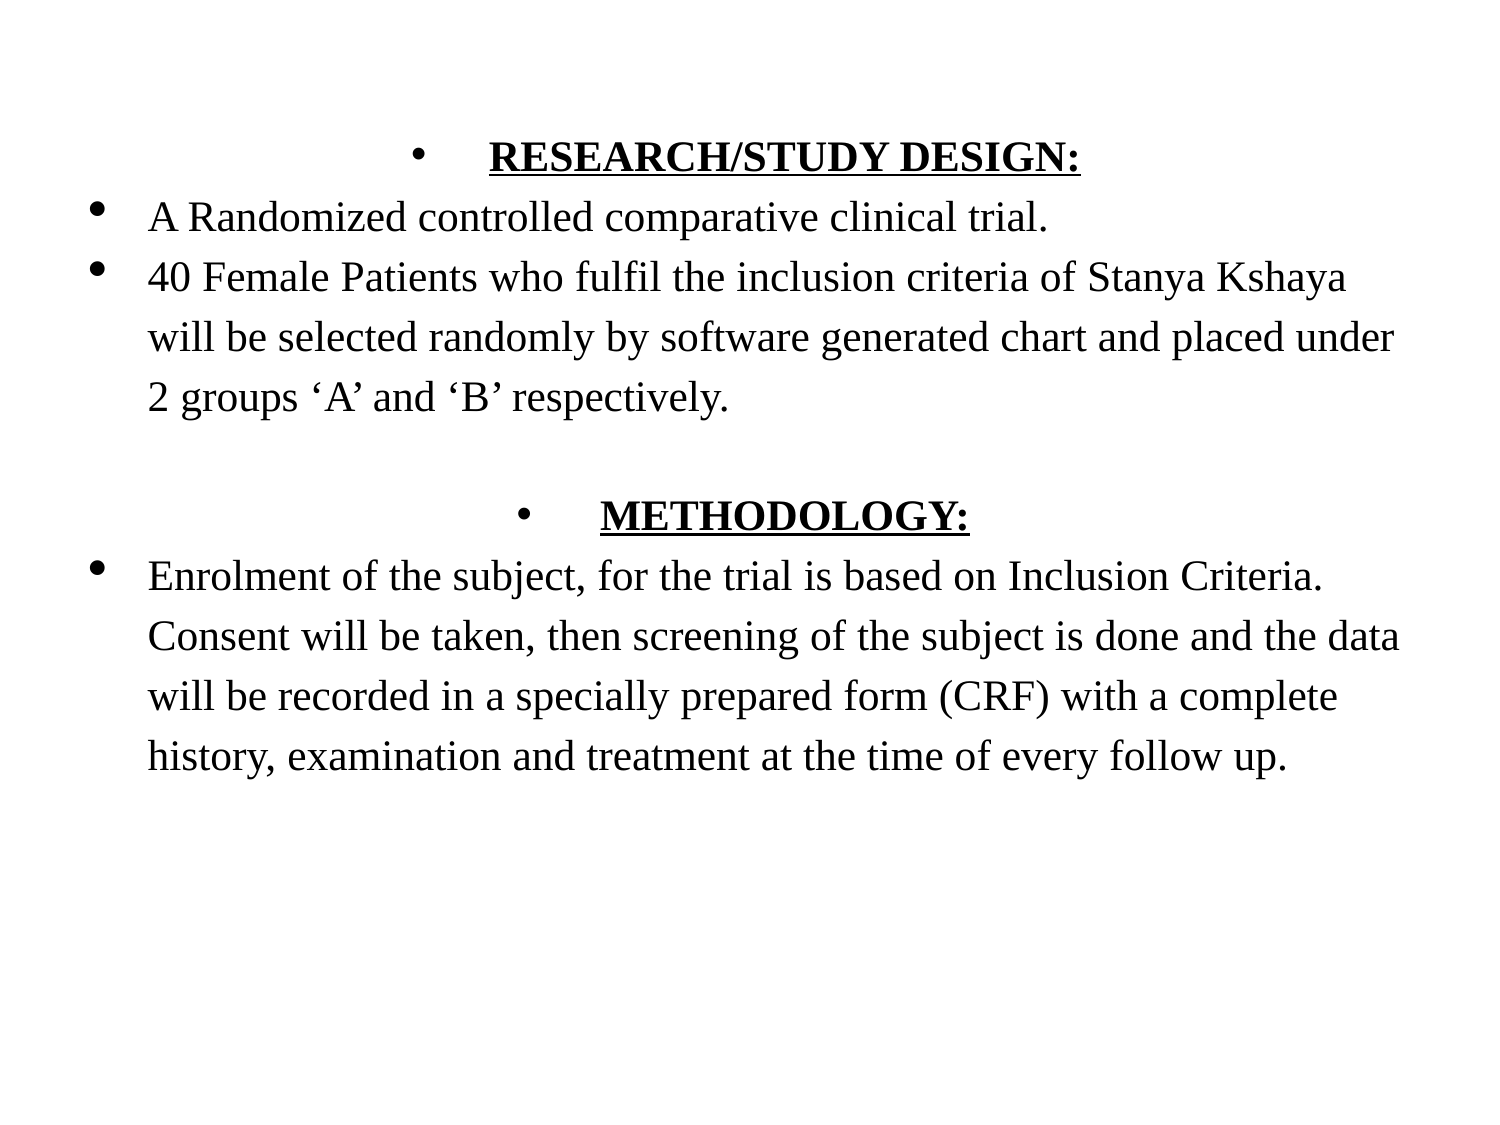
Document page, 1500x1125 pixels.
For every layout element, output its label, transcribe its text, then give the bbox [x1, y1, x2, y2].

list RESEARCH/STUDY DESIGN: A Randomized controlled comparative clinical trial. 40 Female Patients who fulfil the inclusion criteria of Stanya Kshaya will be selected randomly by software generated chart and placed under 2 groups ‘A’ and ‘B’ respectively. METHODOLOGY: Enrolment of the subject, for the trial is based on Inclusion Criteria. Consent will be taken, then screening of the subject is done and the data will be recorded in a specially prepared form (CRF) with a complete history, examination and treatment at the time of every follow up. [75, 112, 1438, 800]
